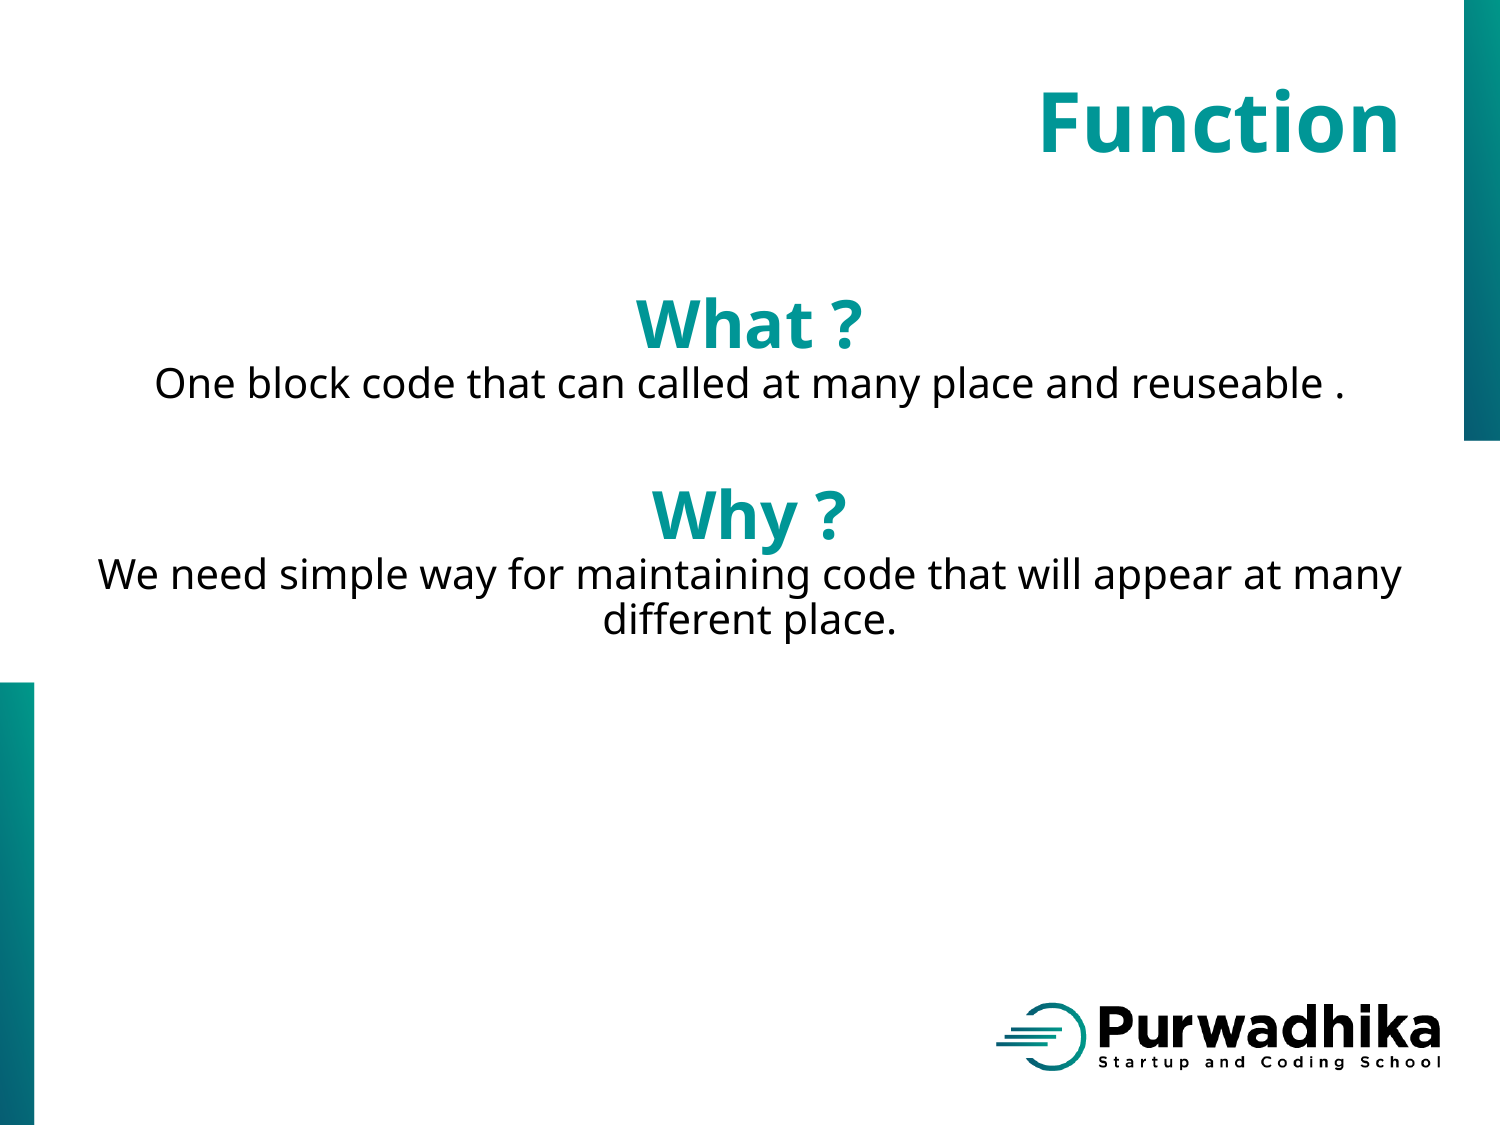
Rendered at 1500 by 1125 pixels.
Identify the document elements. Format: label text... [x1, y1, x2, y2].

text_box Function [47, 31, 1418, 220]
text_box What ? One block code that can called at many place and reuseable . [0, 235, 1500, 448]
picture [0, 677, 1500, 1125]
picture [0, 0, 1500, 235]
text_box Why ? We need simple way for maintaining code that will appear at many different place. [0, 448, 1500, 677]
